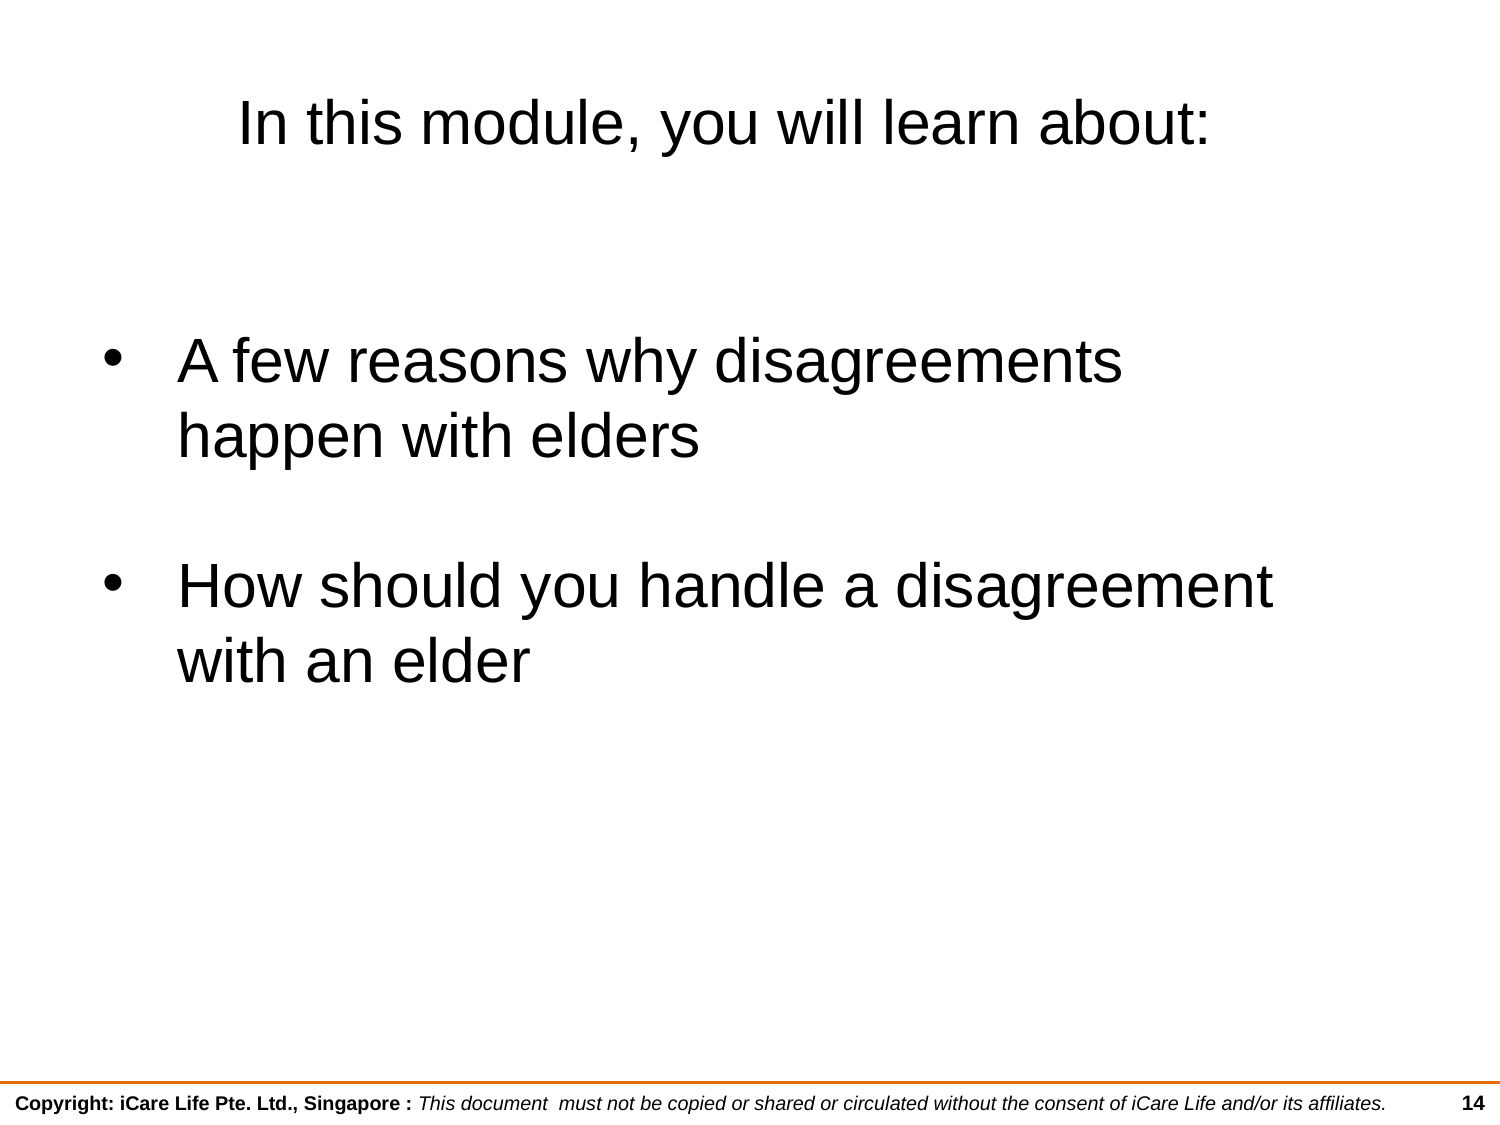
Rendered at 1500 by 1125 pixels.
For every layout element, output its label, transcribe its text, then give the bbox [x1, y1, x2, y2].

text_box A few reasons why disagreements happen with elders How should you handle a disagreement with an elder [87, 312, 1363, 702]
text_box Copyright: iCare Life Pte. Ltd., Singapore : This document must not be copied or shared or circulated without the consent of iCare Life and/or its affiliates. [0, 1091, 1500, 1122]
text_box In this module, you will learn about: [87, 74, 1363, 175]
